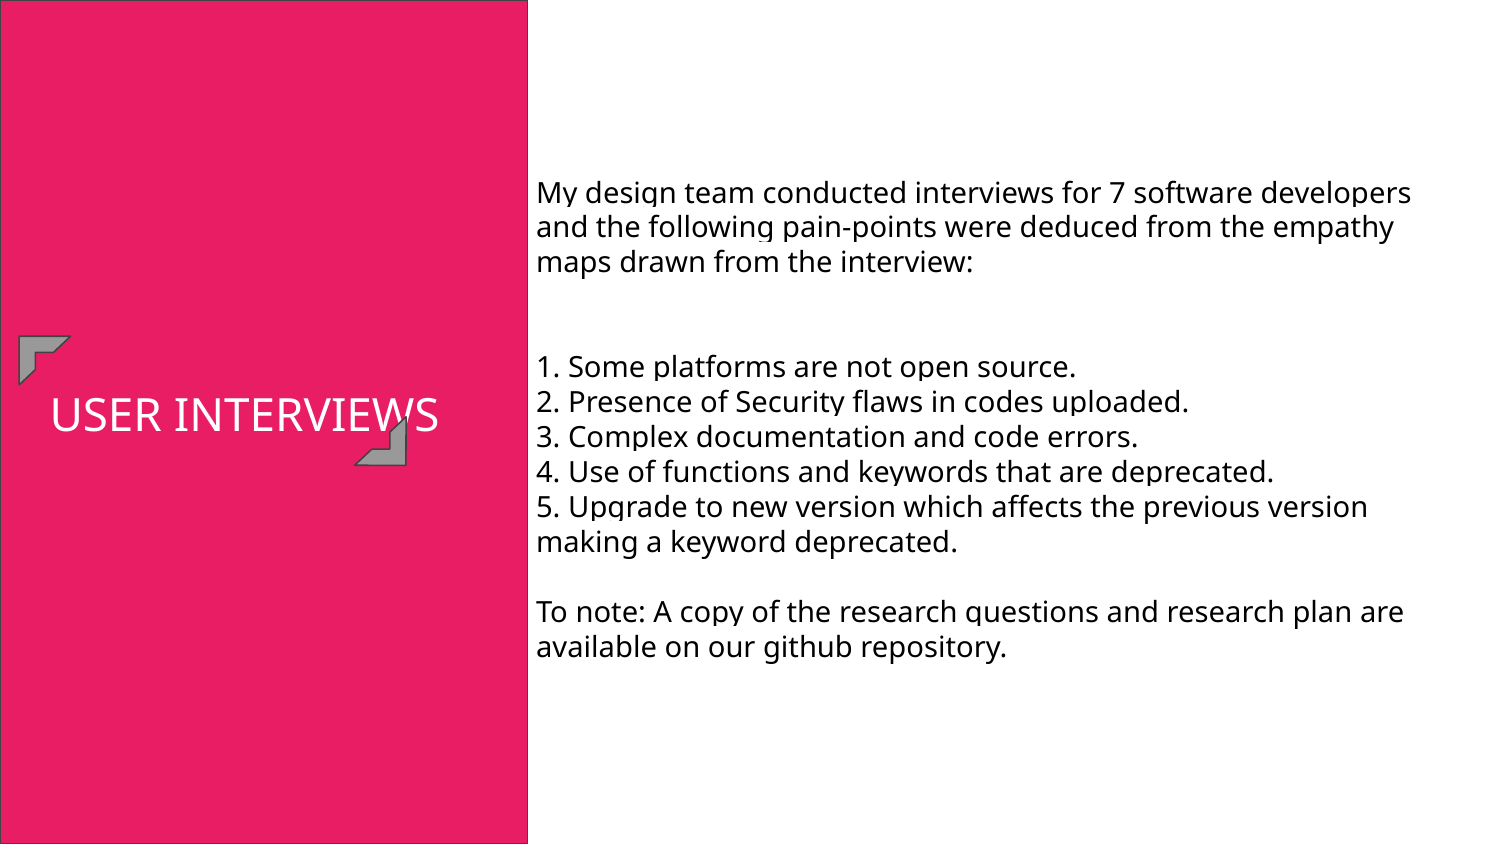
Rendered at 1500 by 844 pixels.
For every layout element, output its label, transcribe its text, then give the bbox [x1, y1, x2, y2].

text_box My design team conducted interviews for 7 software developers and the following pain-points were deduced from the empathy maps drawn from the interview: 1. Some platforms are not open source. 2. Presence of Security flaws in codes uploaded. 3. Complex documentation and code errors. 4. Use of functions and keywords that are deprecated. 5. Upgrade to new version which affects the previous version making a keyword deprecated. To note: A copy of the research questions and research plan are available on our github repository. [520, 158, 1482, 679]
text_box [354, 416, 407, 466]
text_box [19, 336, 71, 385]
text_box [34, 150, 657, 237]
text_box [0, 0, 528, 844]
text_box USER INTERVIEWS [34, 370, 520, 456]
